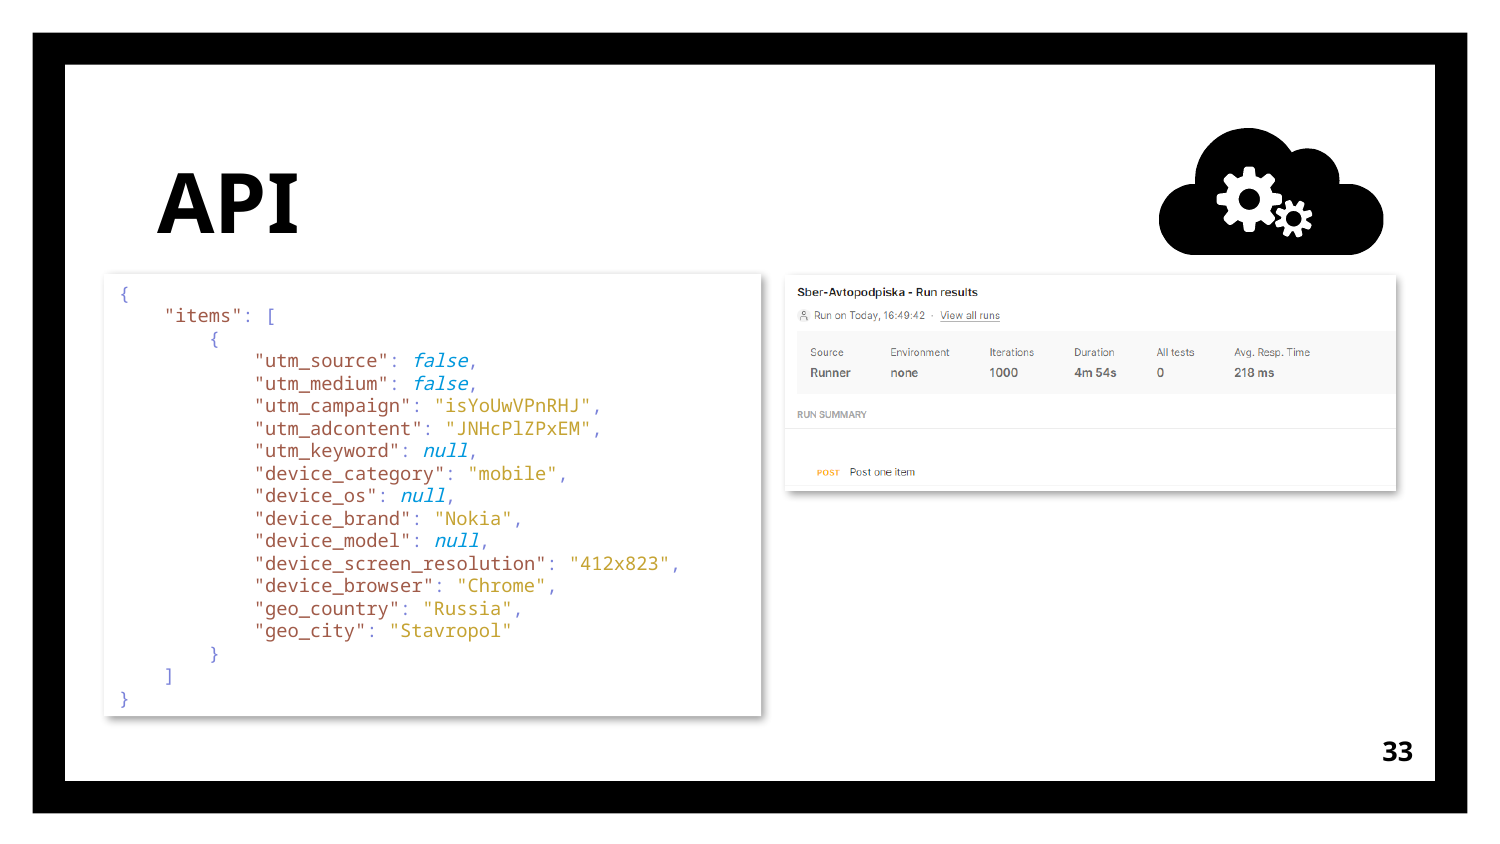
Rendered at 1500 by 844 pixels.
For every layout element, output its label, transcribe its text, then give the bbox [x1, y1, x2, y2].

title API [142, 139, 978, 265]
text_box { "items": [ { "utm_source": false, "utm_medium": false, "utm_campaign": "isYoUwVPnRHJ", "utm_adcontent": "JNHcPlZPxEM", "utm_keyword": null, "device_category": "mobile", "device_os": null, "device_brand": "Nokia", "device_model": null, "device_screen_resolution": "412x823", "device_browser": "Chrome", "geo_country": "Russia", "geo_city": "Stavropol" } ] } [103, 273, 762, 717]
text_box [1159, 128, 1384, 255]
picture [785, 275, 1397, 492]
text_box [1216, 166, 1313, 238]
slide_number 33 [1338, 720, 1429, 786]
